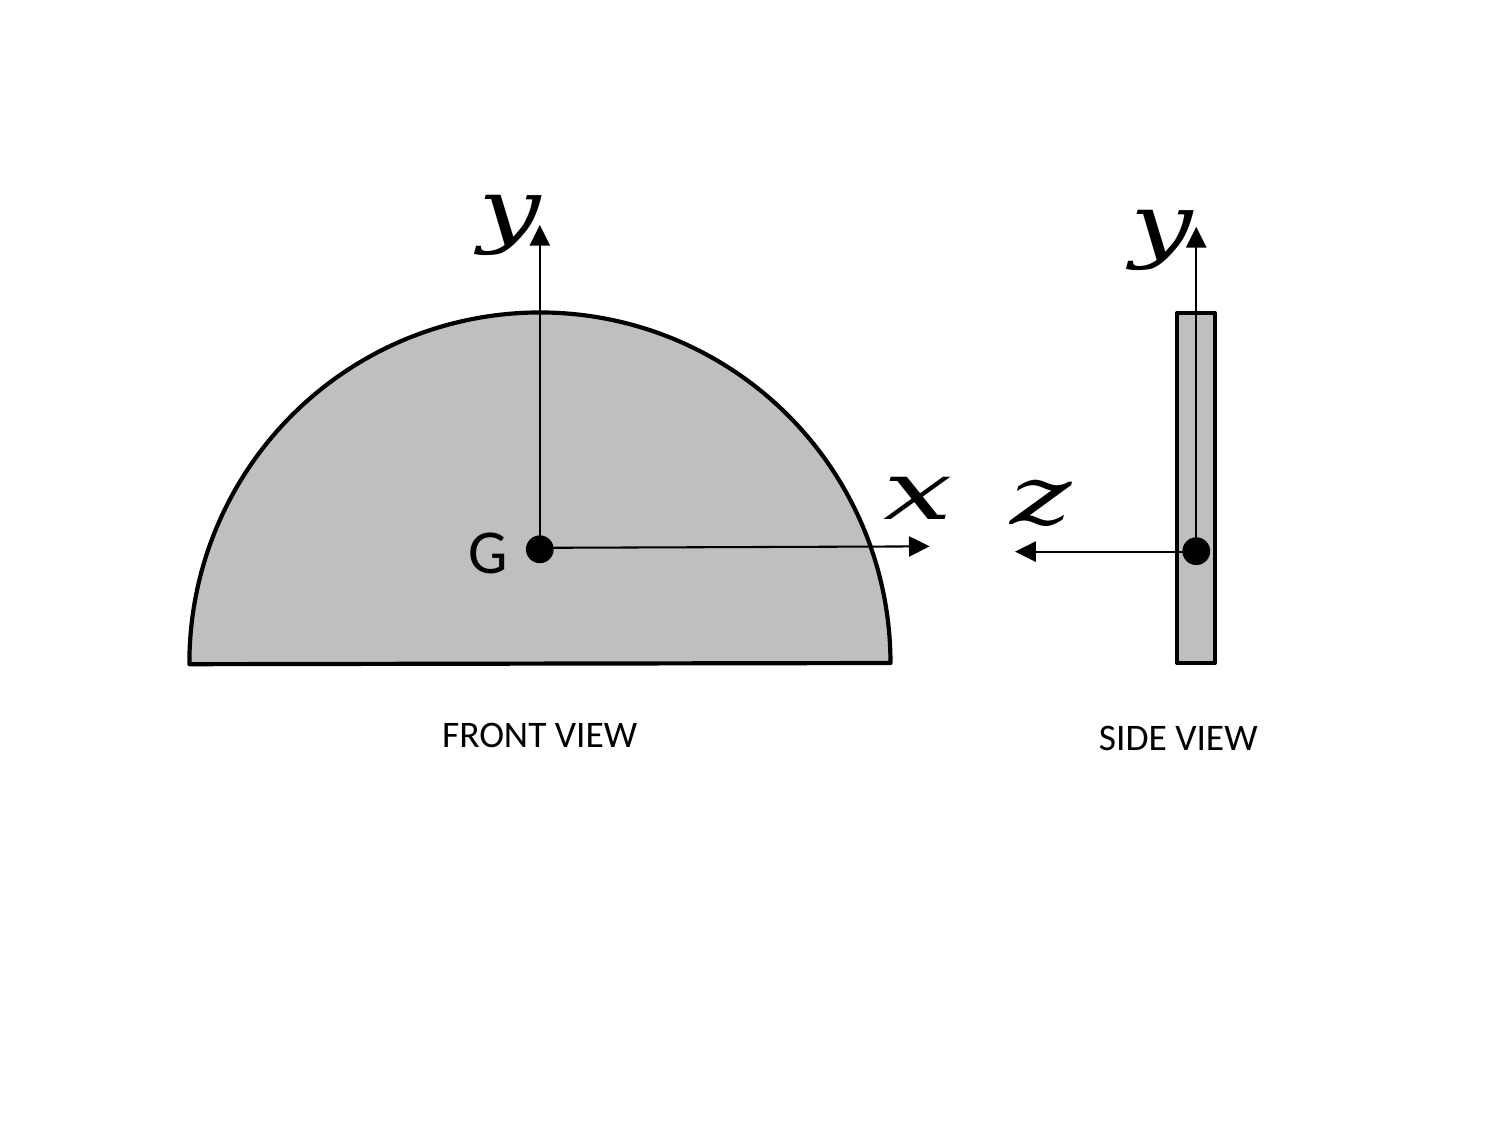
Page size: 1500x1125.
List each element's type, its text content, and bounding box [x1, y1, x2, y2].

text_box FRONT VIEW [427, 703, 653, 763]
text_box [1175, 311, 1217, 665]
text_box G [454, 503, 524, 594]
text_box [1182, 538, 1211, 566]
text_box SIDE VIEW [1084, 705, 1273, 765]
text_box [187, 310, 893, 667]
text_box [525, 536, 553, 564]
